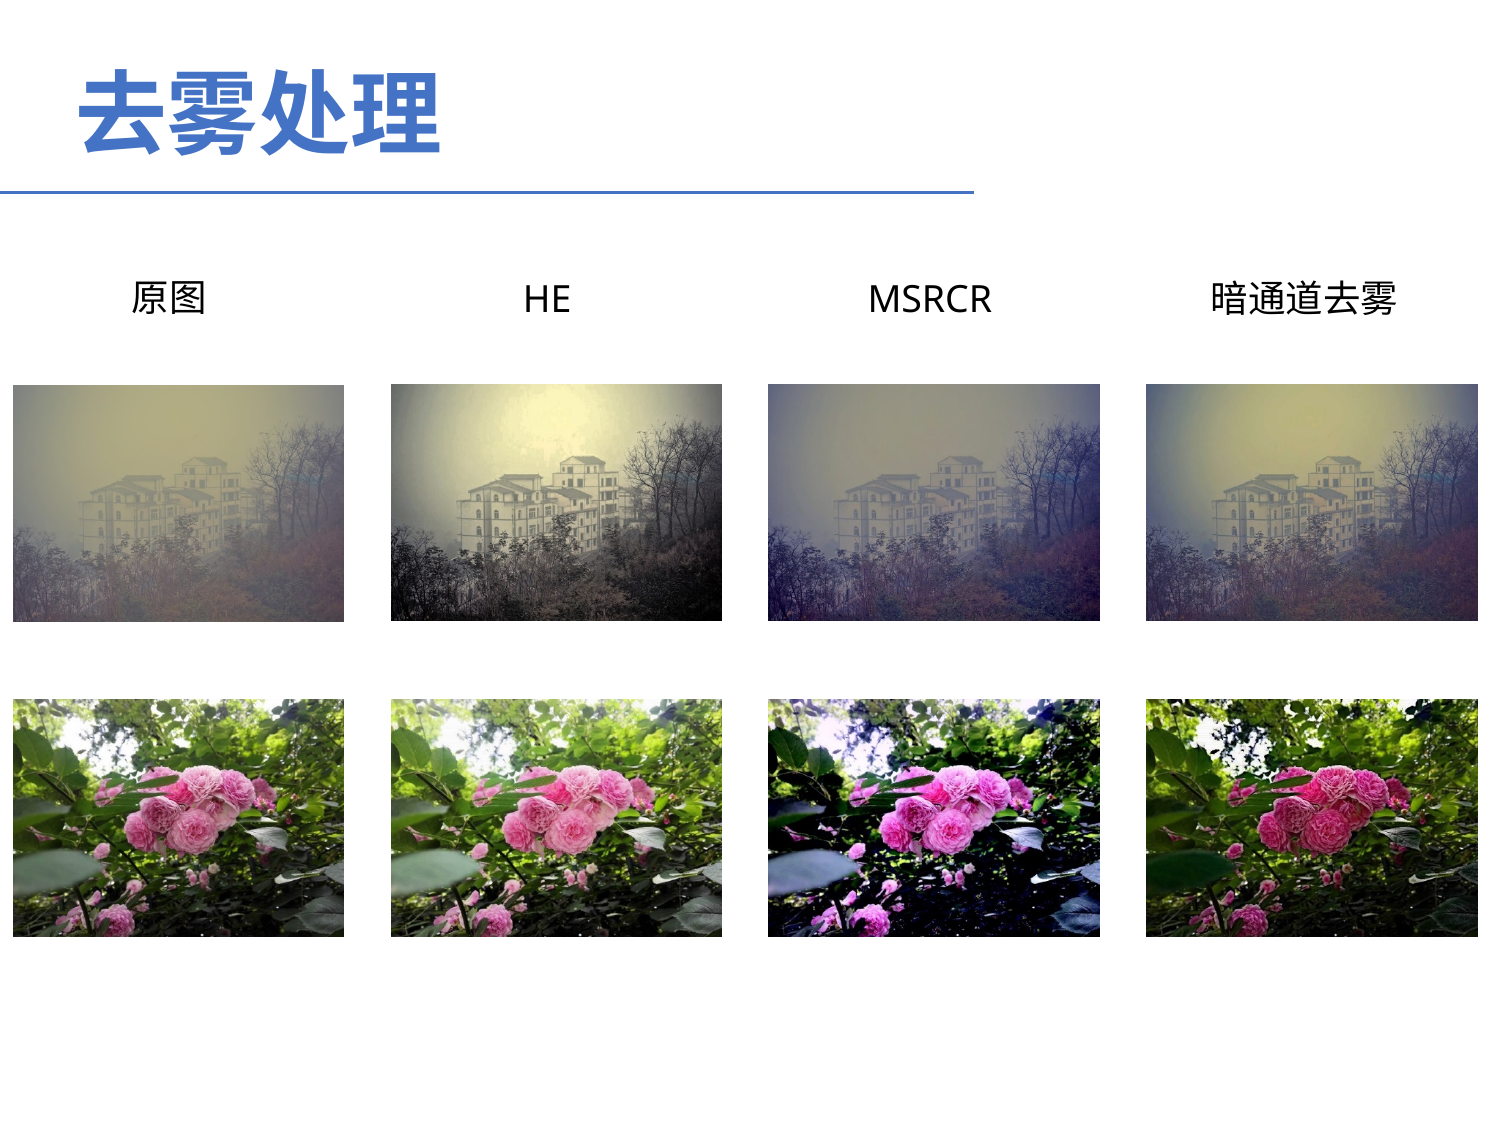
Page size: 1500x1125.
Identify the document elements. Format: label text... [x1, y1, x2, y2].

picture [390, 699, 723, 937]
picture [768, 699, 1100, 937]
picture [390, 384, 722, 622]
text_box 暗通道去雾 [1196, 267, 1428, 328]
picture [1146, 699, 1478, 937]
picture [768, 384, 1100, 622]
picture [1146, 384, 1478, 622]
picture [12, 699, 345, 937]
list 去雾处理 [59, 48, 1265, 156]
picture [12, 385, 344, 622]
text_box 原图 [117, 266, 260, 326]
text_box HE [508, 267, 605, 328]
text_box MSRCR [852, 267, 1016, 327]
